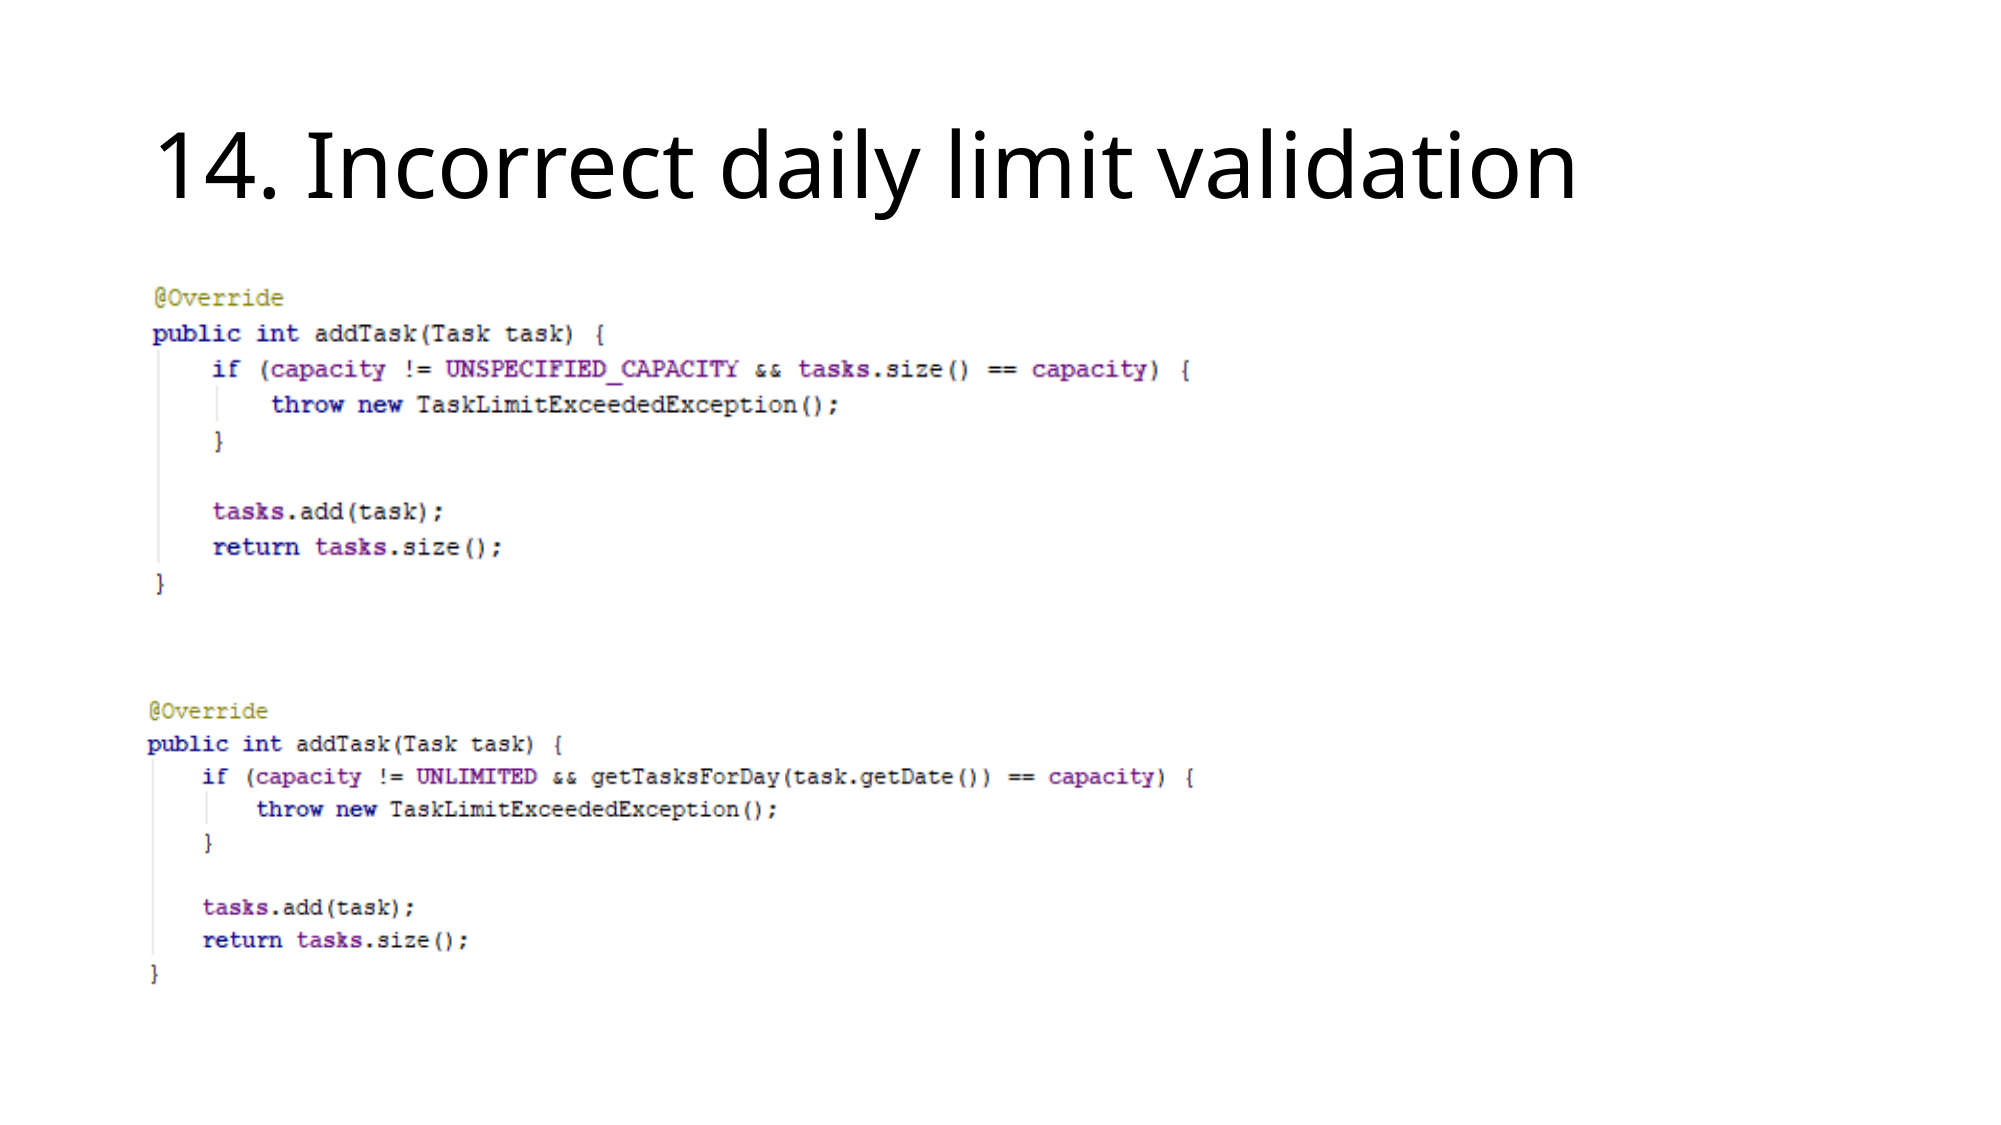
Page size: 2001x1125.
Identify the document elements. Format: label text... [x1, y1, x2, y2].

picture [137, 277, 1212, 614]
picture [137, 690, 1212, 994]
title 14. Incorrect daily limit validation [137, 59, 1863, 278]
